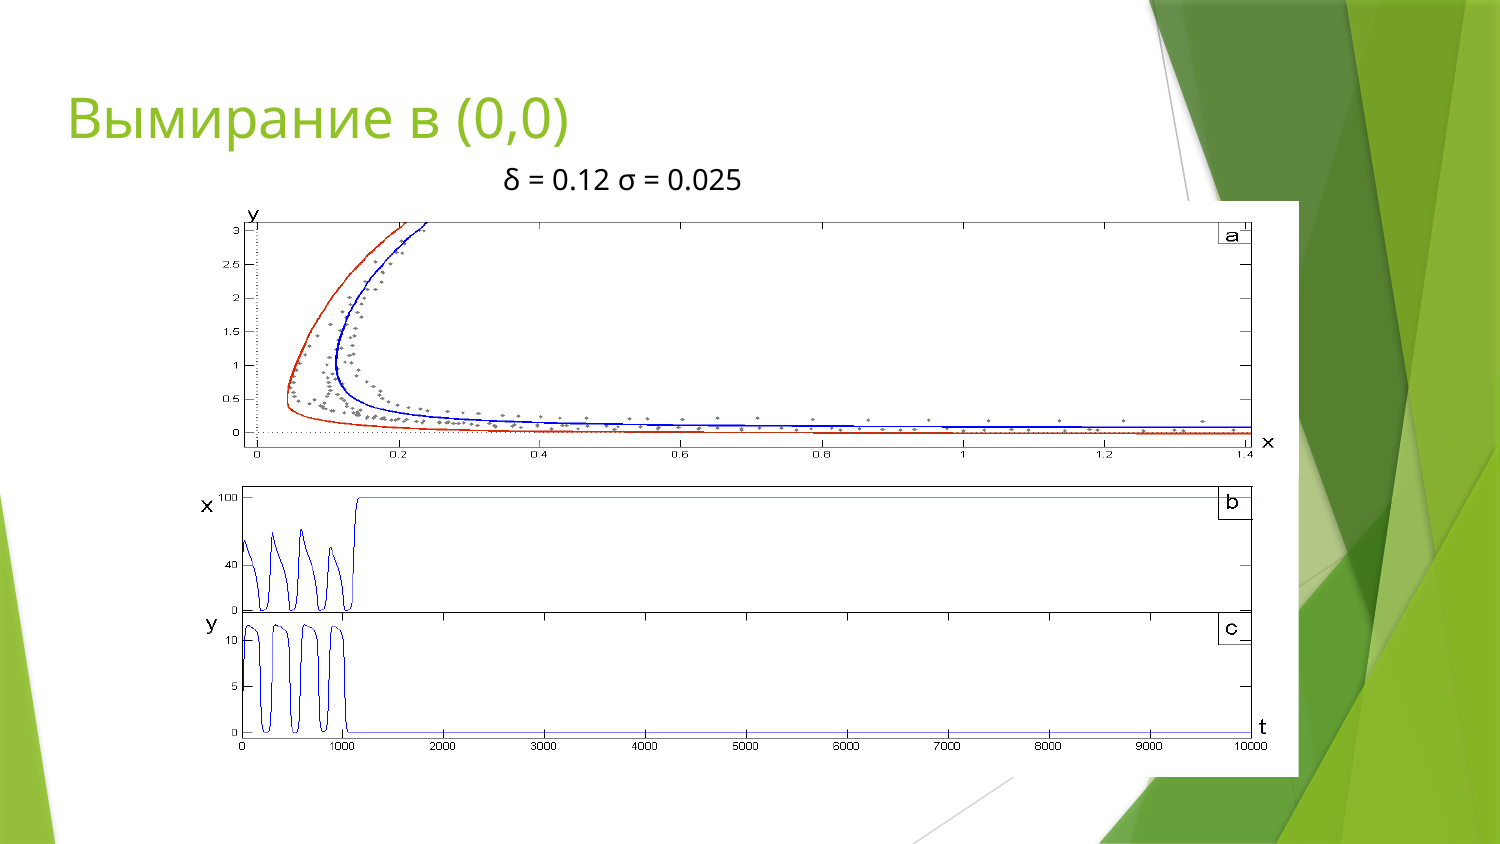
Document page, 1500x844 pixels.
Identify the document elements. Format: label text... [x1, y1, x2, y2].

title Вымирание в (0,0) [51, 67, 1449, 167]
text_box δ = 0.12 σ = 0.025 [488, 153, 771, 200]
picture [177, 201, 1300, 777]
